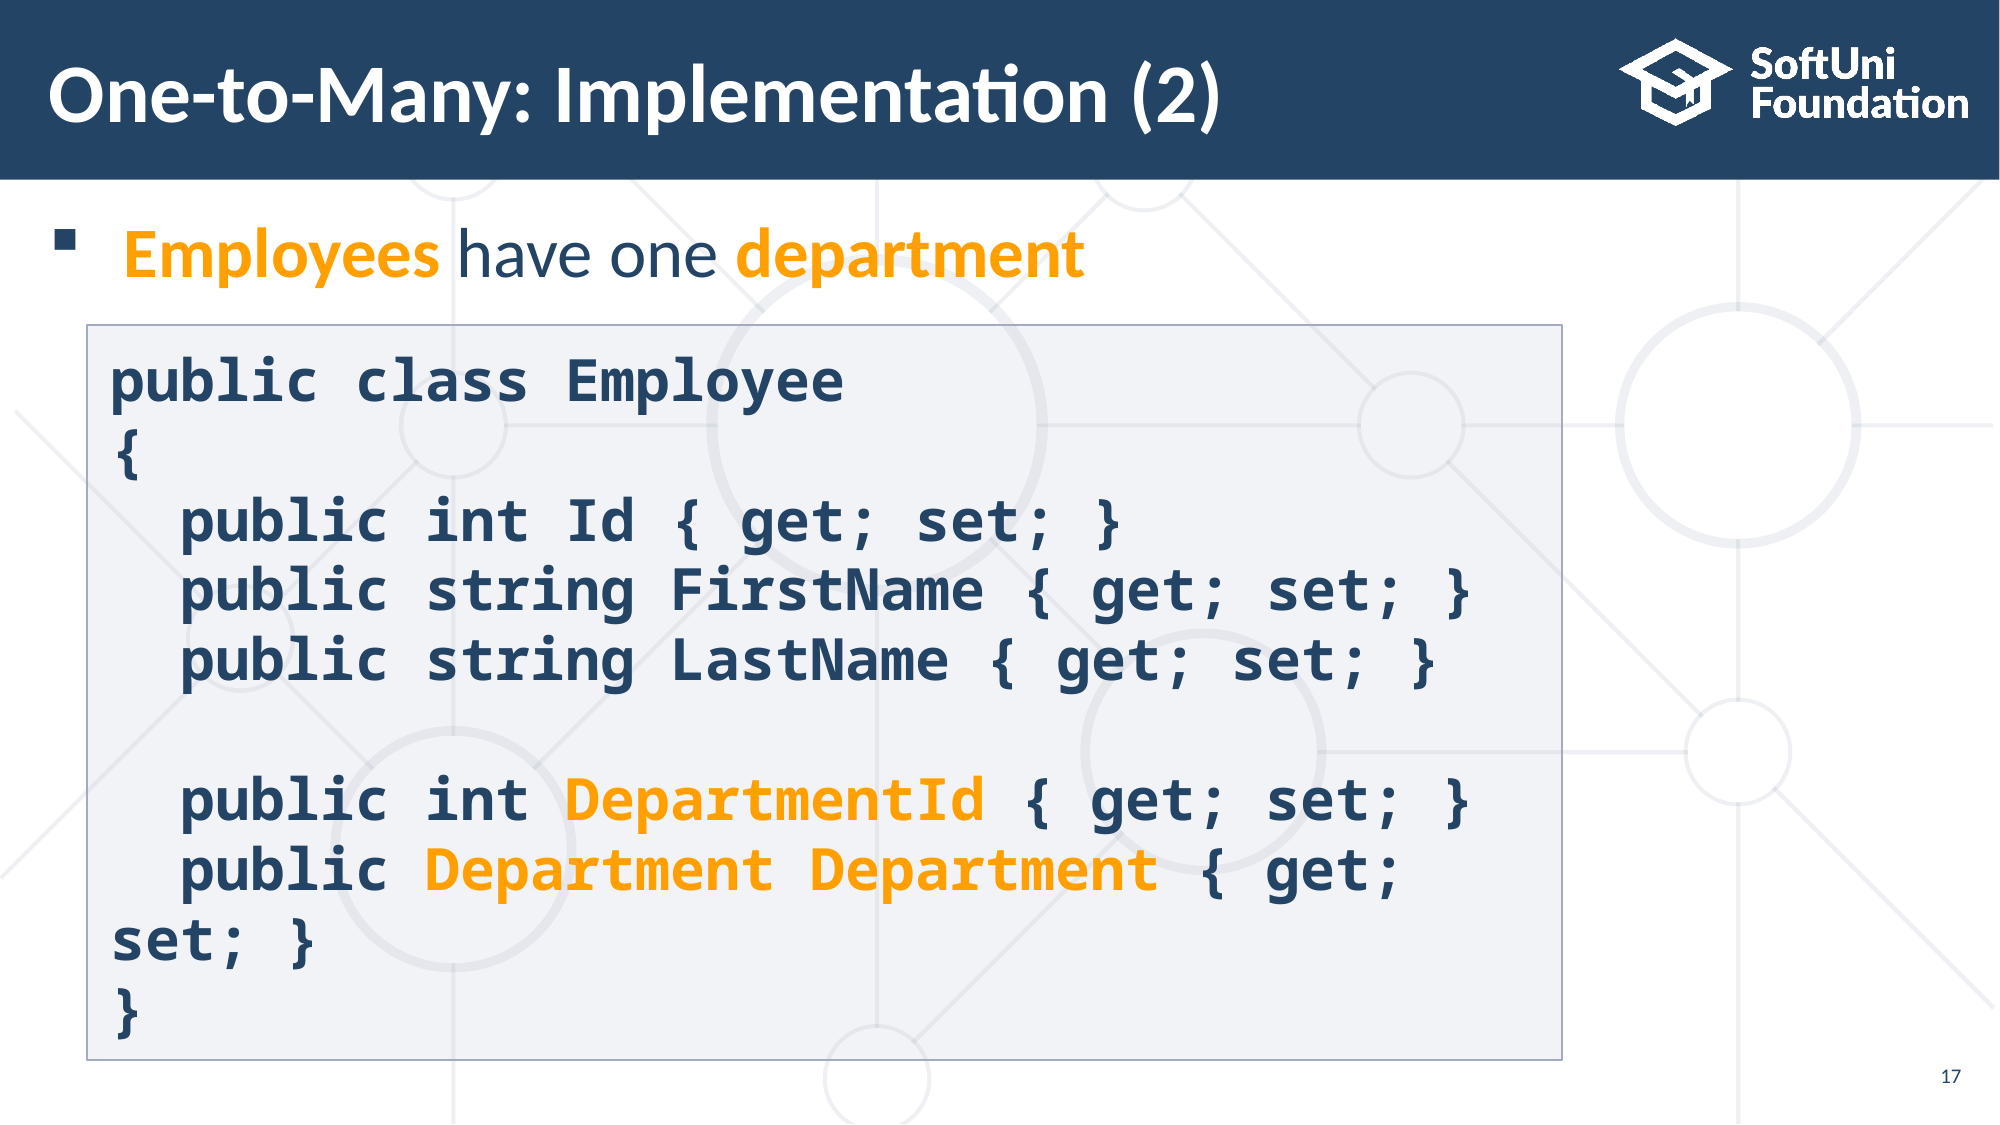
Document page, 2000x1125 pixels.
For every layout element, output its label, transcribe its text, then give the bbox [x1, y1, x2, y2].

slide_number 17 [1896, 1049, 1968, 1101]
text_box public class Employee { public int Id { get; set; } public string FirstName { get; set; } public string LastName { get; set; } public int DepartmentId { get; set; } public Department Department { get; set; } } [87, 324, 1563, 1061]
title One-to-Many: Implementation (2) [31, 16, 1591, 162]
picture [1618, 38, 1968, 126]
list Employees have one department [31, 196, 1970, 1050]
